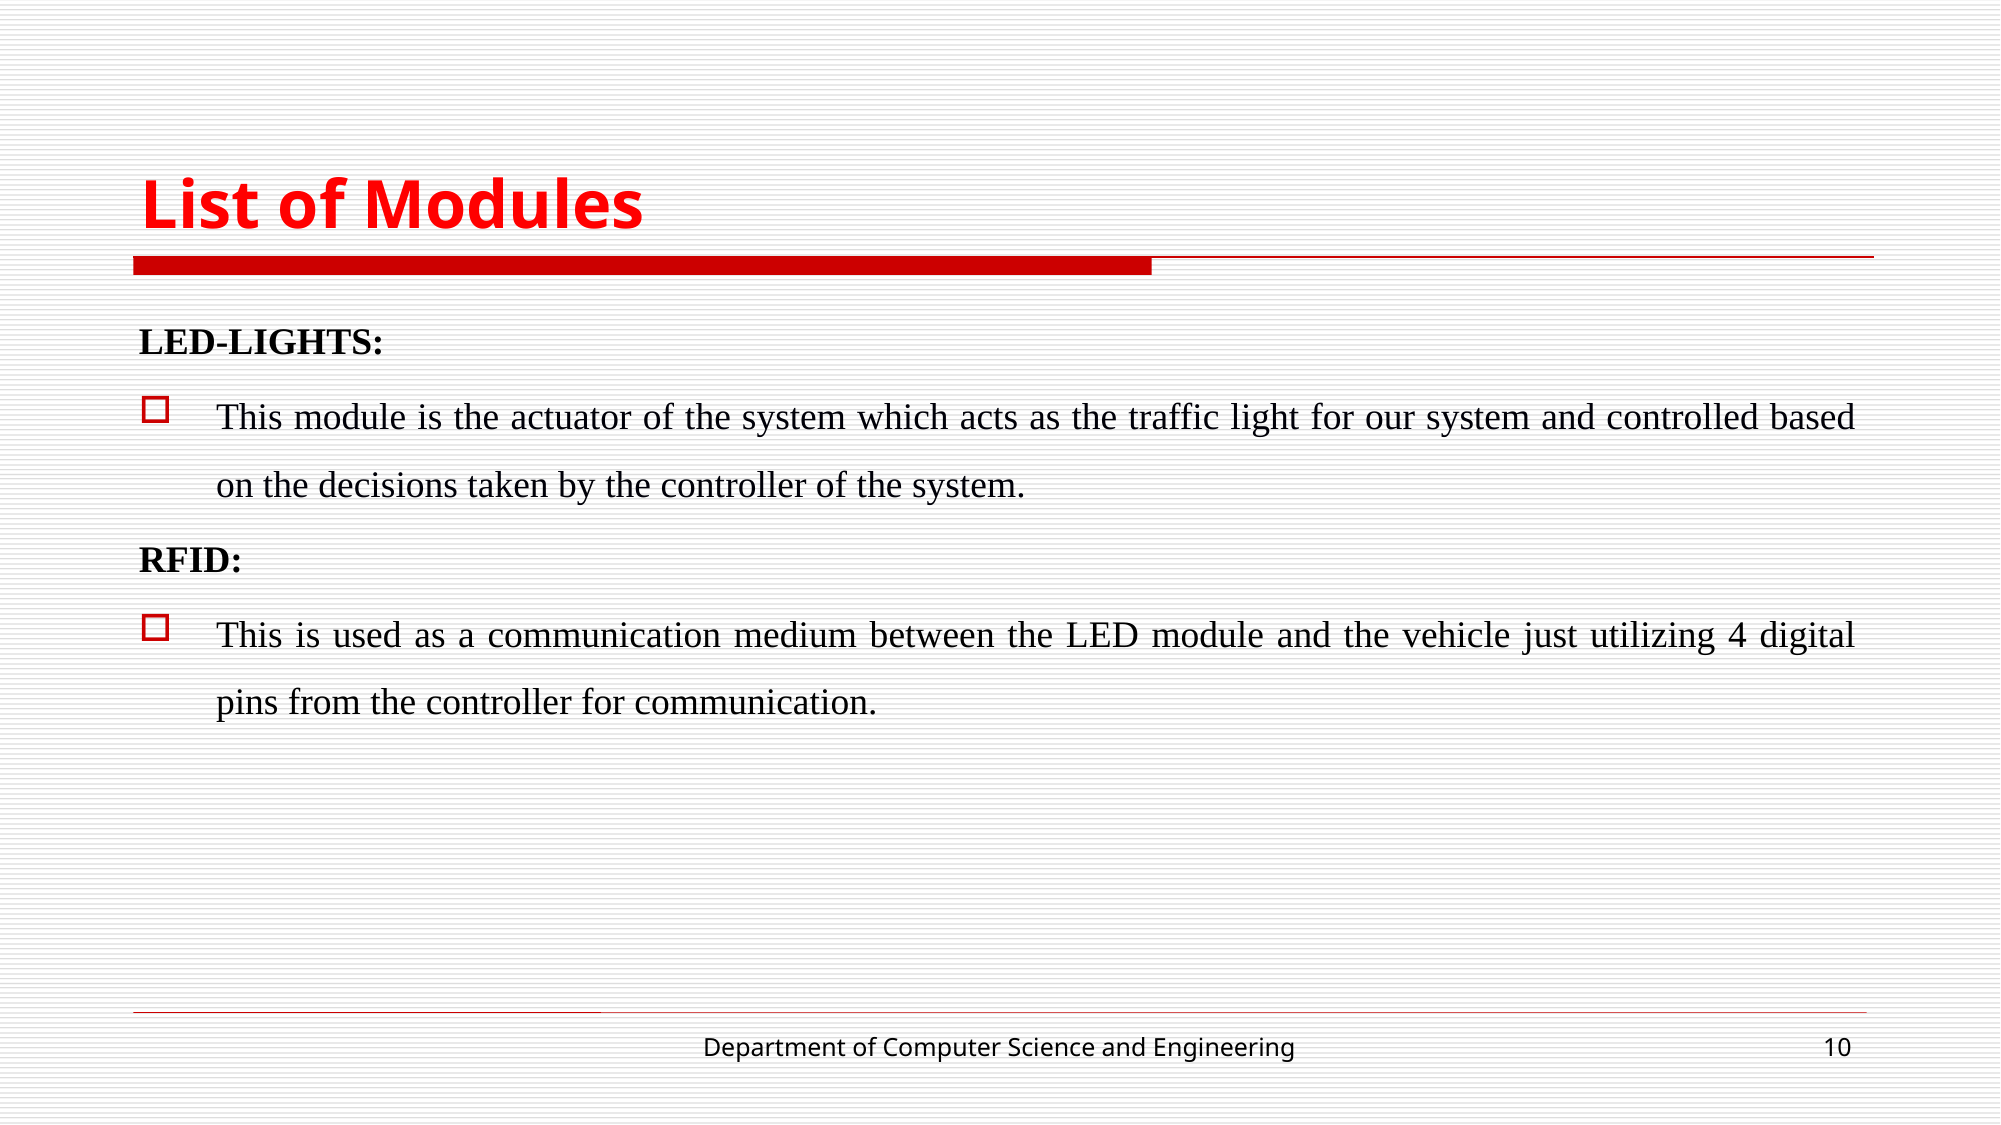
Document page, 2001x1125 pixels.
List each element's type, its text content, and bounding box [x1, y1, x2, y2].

footer Department of Computer Science and Engineering [683, 1024, 1317, 1103]
slide_number 10 [1433, 1024, 1867, 1103]
list LED-LIGHTS: This module is the actuator of the system which acts as the traffic light for our system and controlled based on the decisions taken by the controller of the system. RFID: This is used as a communication medium between the LED module and the vehicle just utilizing 4 digital pins from the controller for communication. [123, 287, 1874, 988]
title List of Modules [125, 50, 1876, 250]
picture [0, 0, 2001, 1125]
